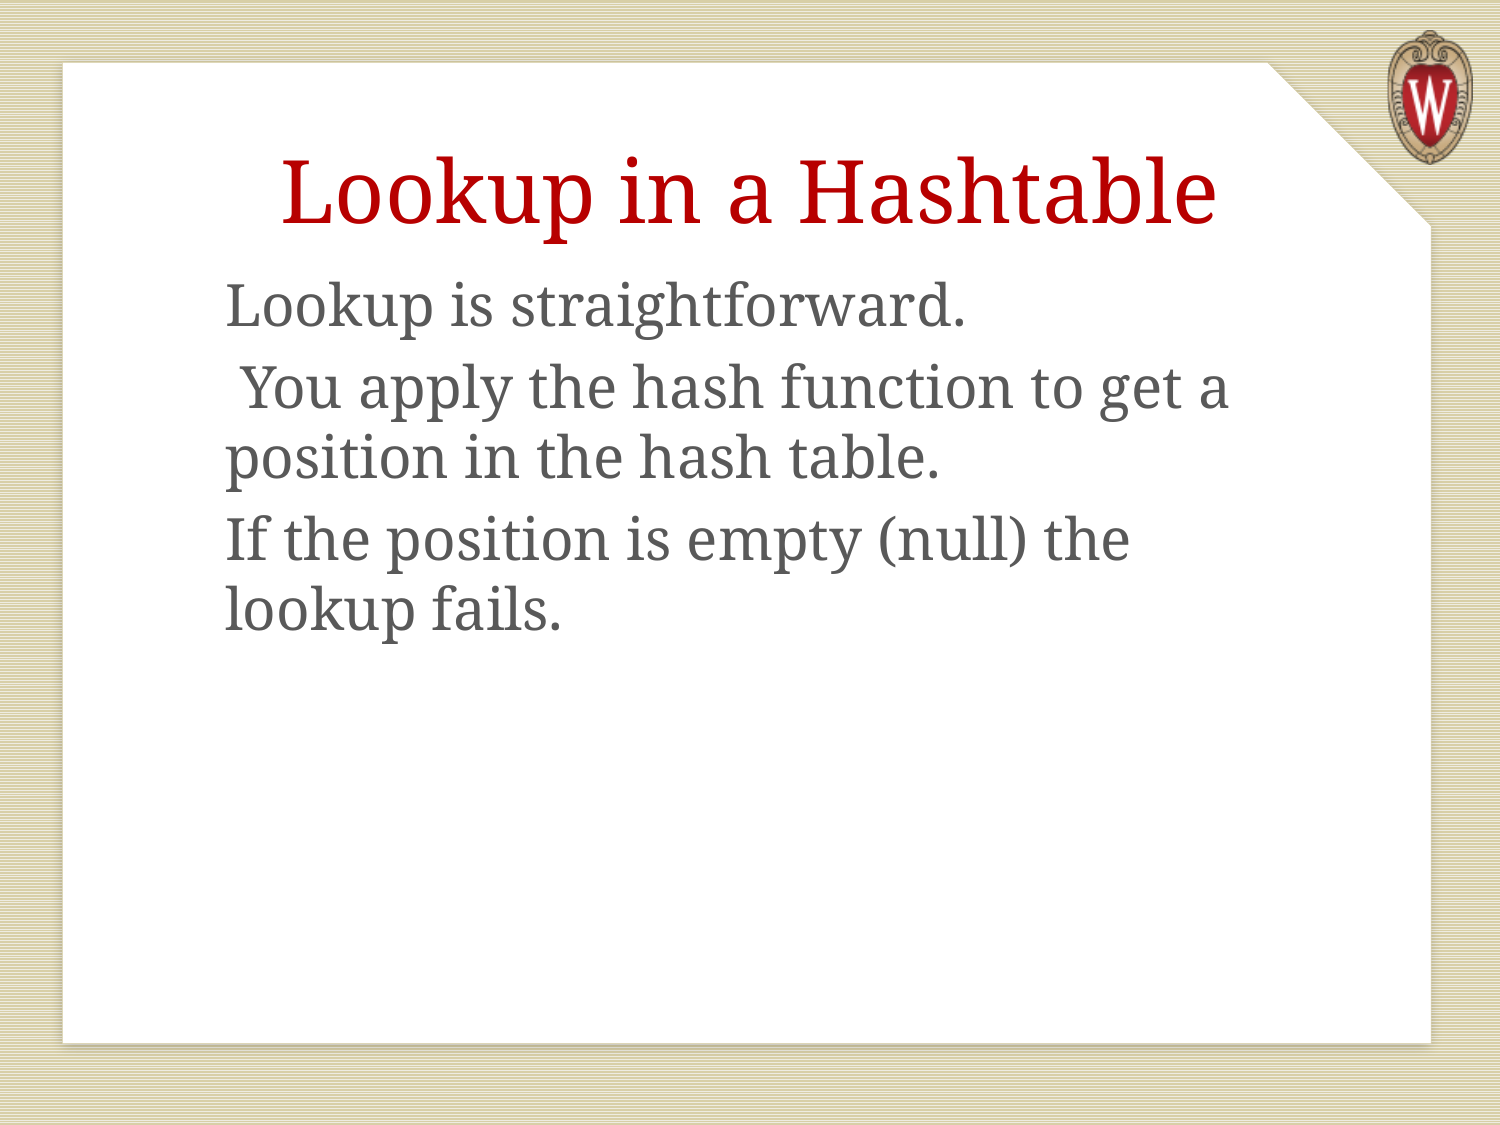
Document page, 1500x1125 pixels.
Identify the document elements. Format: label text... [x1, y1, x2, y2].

title Lookup in a Hashtable [112, 136, 1388, 299]
subtitle Lookup is straightforward. You apply the hash function to get a position in the hash table. If the position is empty (null) the lookup fails. [225, 268, 1275, 887]
